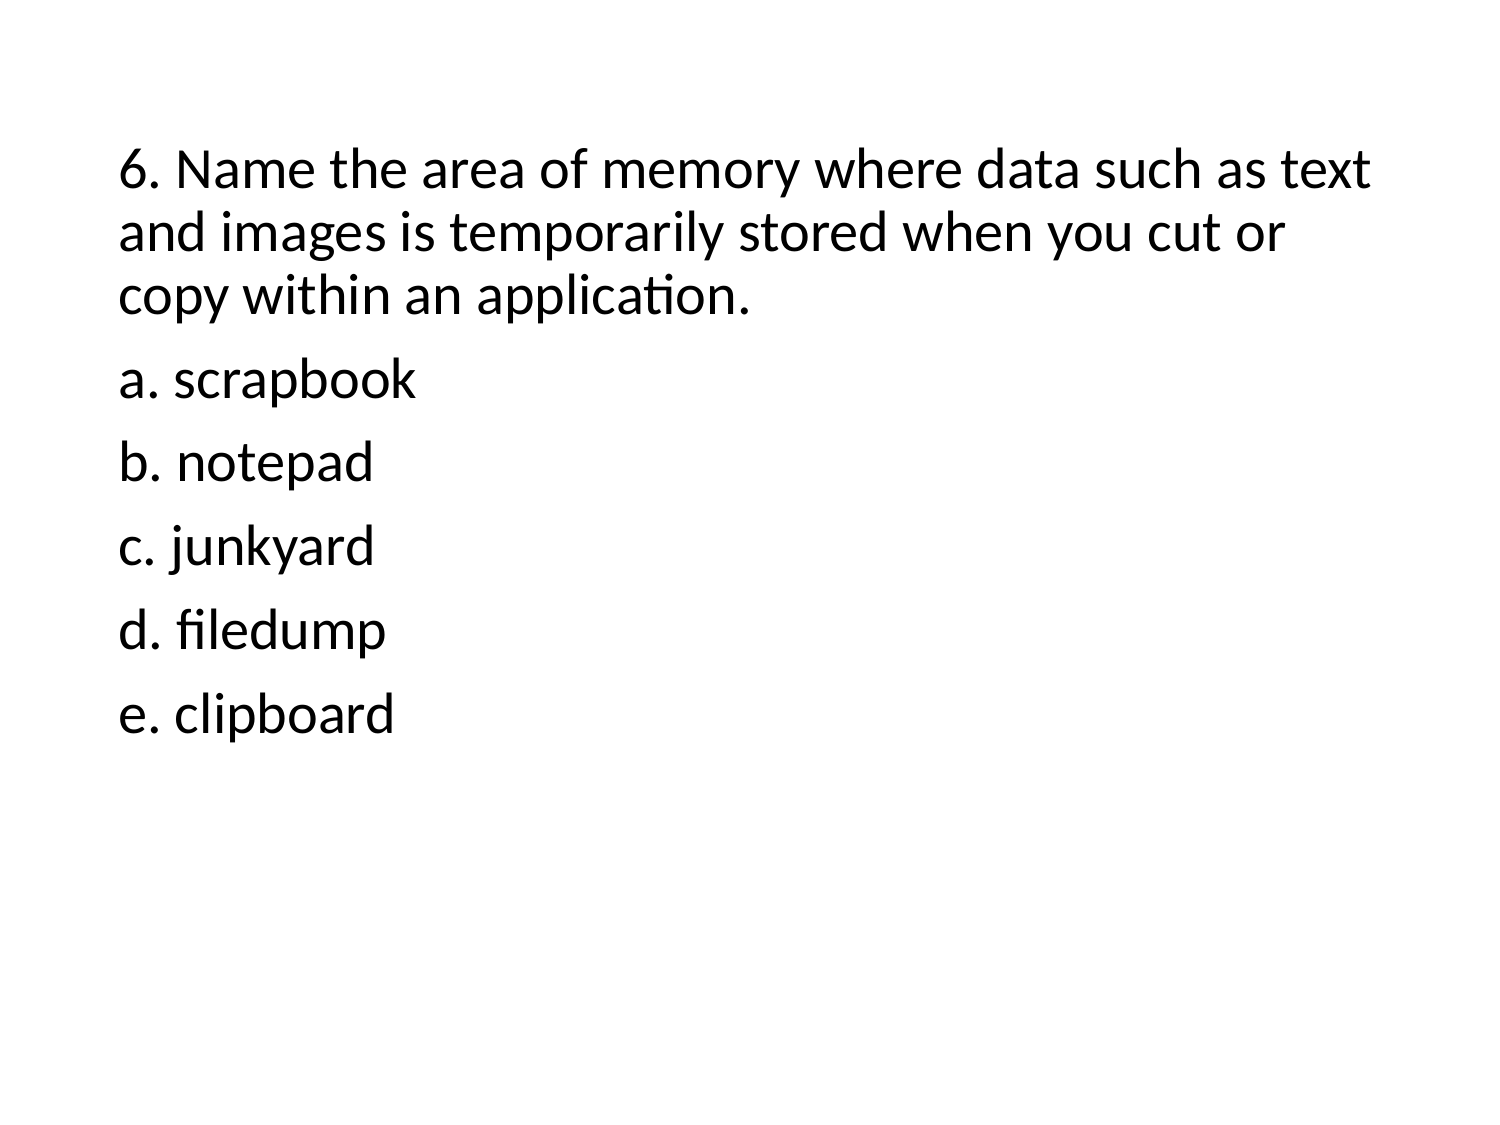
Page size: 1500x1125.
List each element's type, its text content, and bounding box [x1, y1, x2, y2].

list 6. Name the area of memory where data such as text and images is temporarily stored when you cut or copy within an application. a. scrapbook b. notepad c. junkyard d. filedump e. clipboard [103, 130, 1397, 1014]
